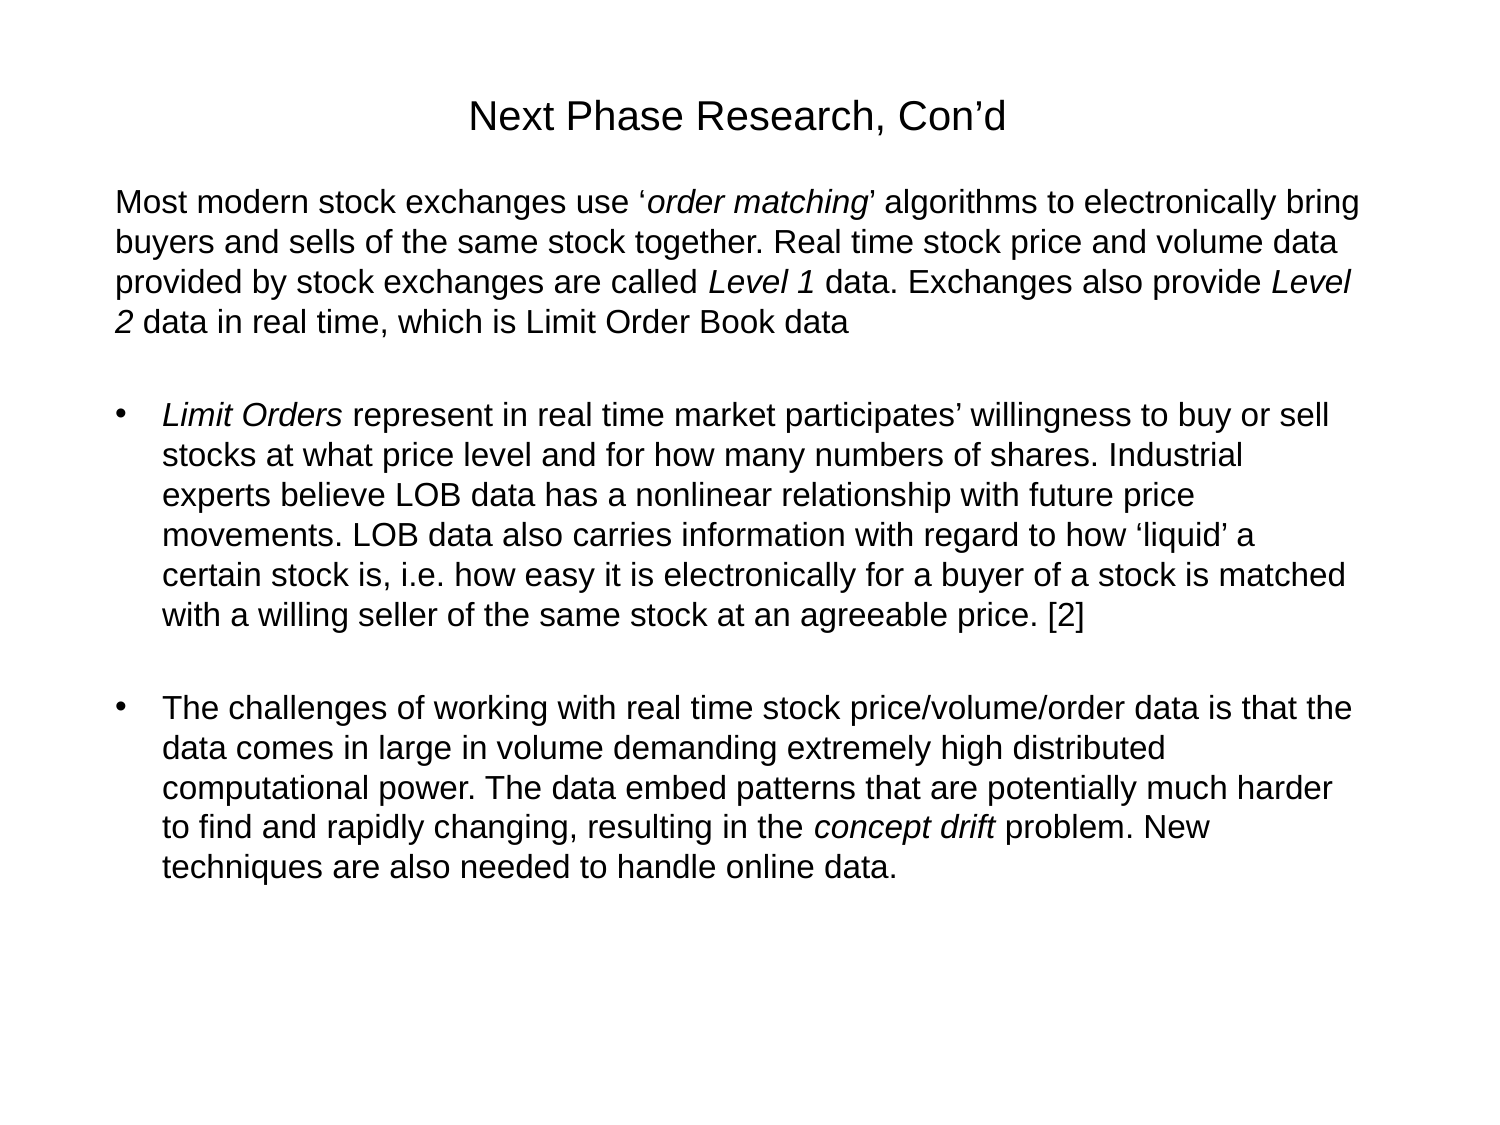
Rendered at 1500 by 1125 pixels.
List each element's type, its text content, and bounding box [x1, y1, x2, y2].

subtitle Most modern stock exchanges use ‘order matching’ algorithms to electronically bring buyers and sells of the same stock together. Real time stock price and volume data provided by stock exchanges are called Level 1 data. Exchanges also provide Level 2 data in real time, which is Limit Order Book data Limit Orders represent in real time market participates’ willingness to buy or sell stocks at what price level and for how many numbers of shares. Industrial experts believe LOB data has a nonlinear relationship with future price movements. LOB data also carries information with regard to how ‘liquid’ a certain stock is, i.e. how easy it is electronically for a buyer of a stock is matched with a willing seller of the same stock at an agreeable price. [2] The challenges of working with real time stock price/volume/order data is that the data comes in large in volume demanding extremely high distributed computational power. The data embed patterns that are potentially much harder to find and rapidly changing, resulting in the concept drift problem. New techniques are also needed to handle online data. [100, 172, 1376, 1000]
text_box [123, 160, 1400, 988]
title Next Phase Research, Con’d [100, 78, 1376, 149]
